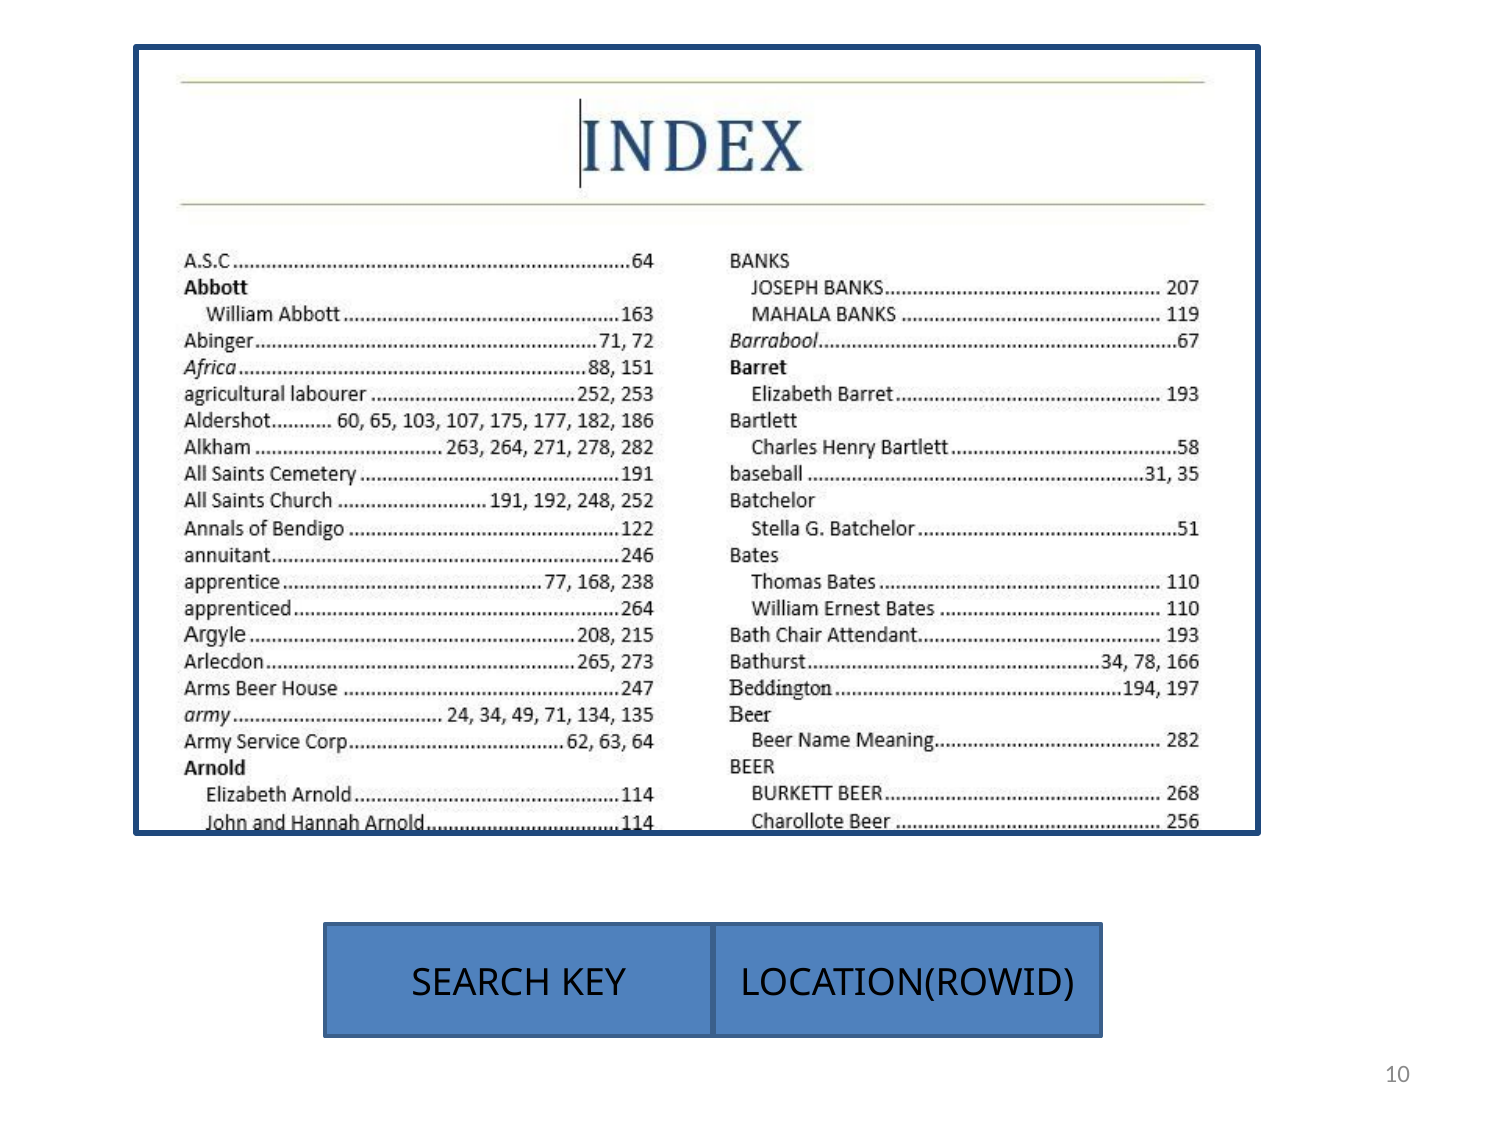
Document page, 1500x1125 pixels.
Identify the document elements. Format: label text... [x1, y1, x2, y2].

slide_number 10 [1074, 1042, 1425, 1103]
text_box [324, 923, 1102, 1037]
picture [139, 49, 1256, 830]
